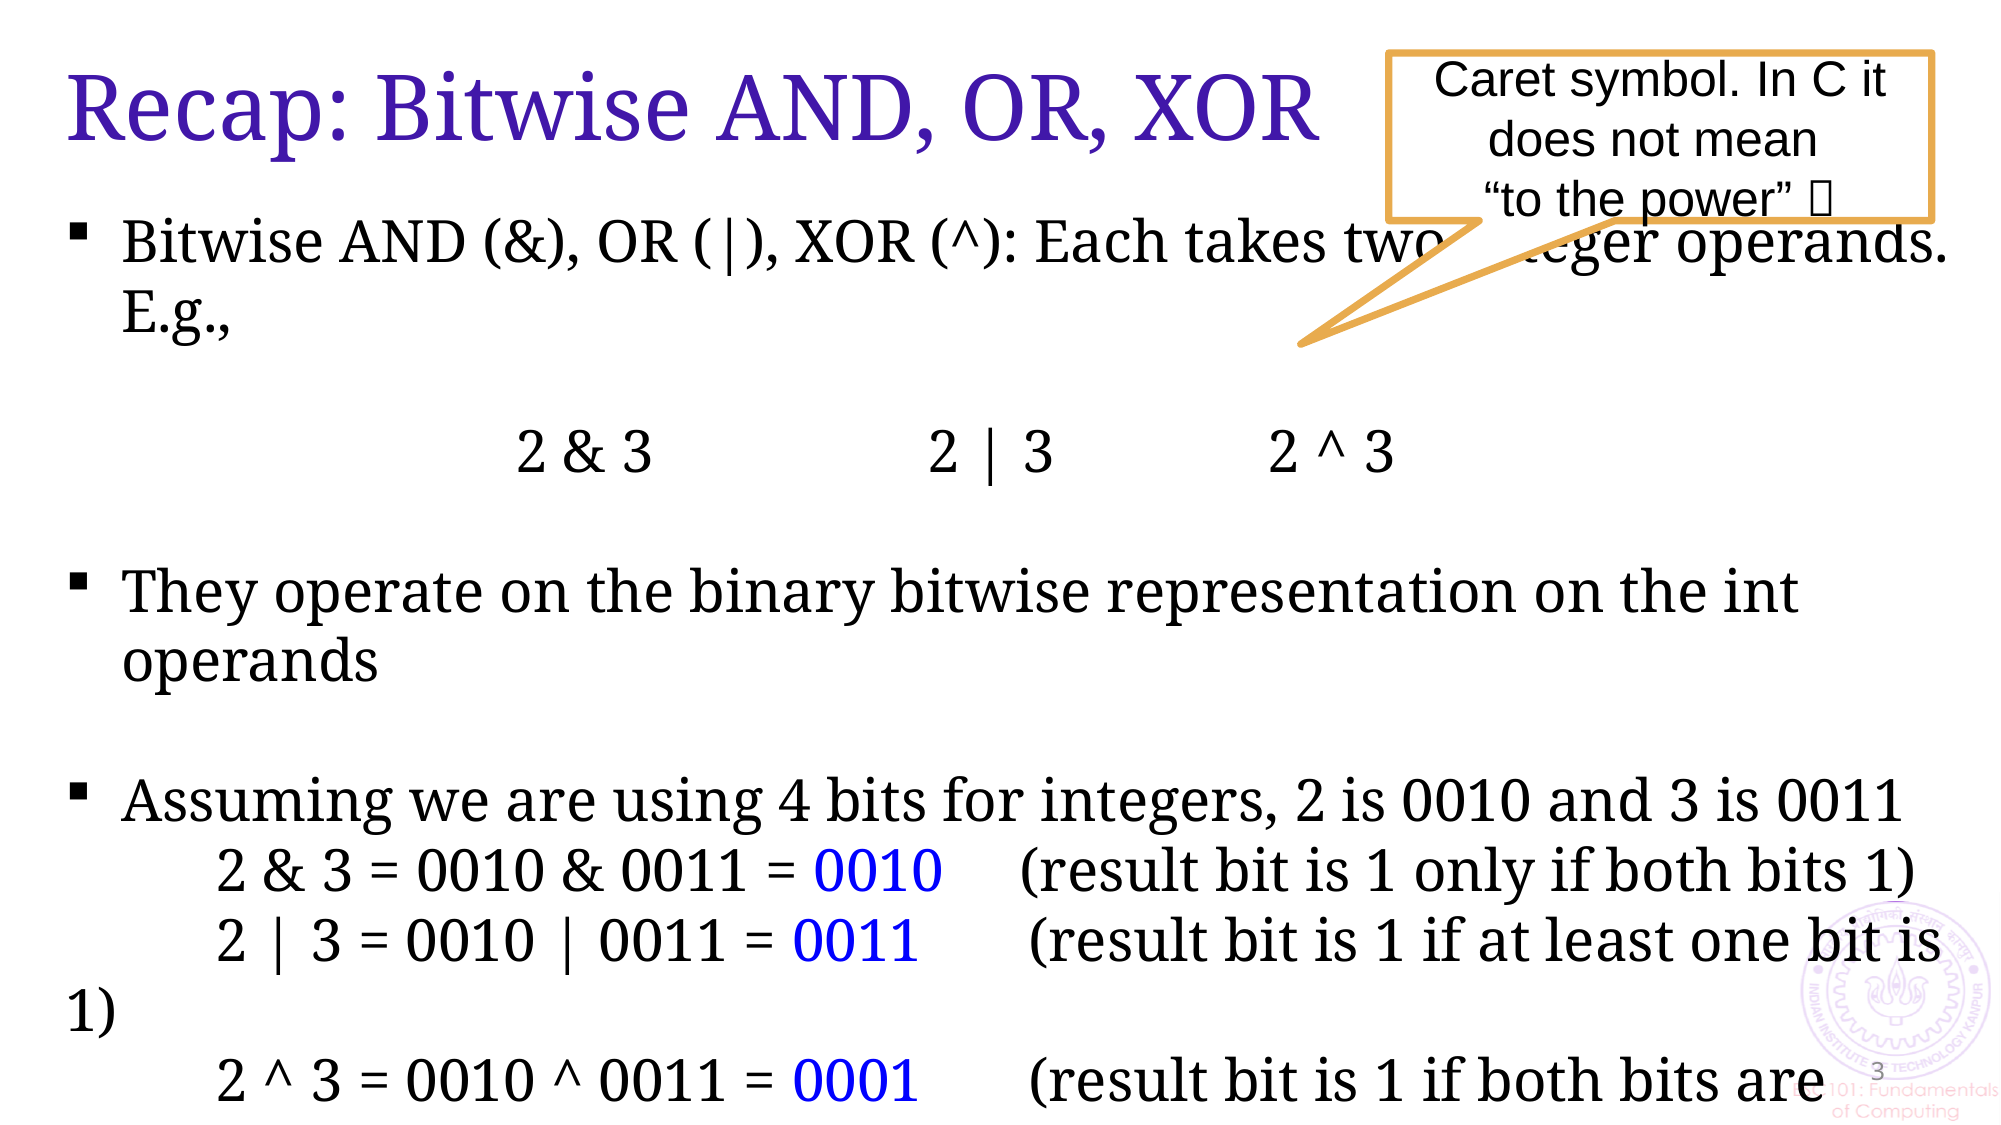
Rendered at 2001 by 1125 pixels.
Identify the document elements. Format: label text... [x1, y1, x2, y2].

text_box Caret symbol. In C it does not mean “to the power”  [1300, 52, 1932, 345]
title Recap: Bitwise AND, OR, XOR [50, 41, 1850, 167]
text_box Bitwise AND (&), OR (|), XOR (^): Each takes two integer operands. E.g., 2 & 3 2 | 3 2 ^ 3 They operate on the binary bitwise representation on the int operands Assuming we are using 4 bits for integers, 2 is 0010 and 3 is 0011 2 & 3 = 0010 & 0011 = 0010 (result bit is 1 only if both bits 1) 2 | 3 = 0010 | 0011 = 0011 (result bit is 1 if at least one bit is 1) 2 ^ 3 = 0010 ^ 0011 = 0001 (result bit is 1 if both bits are different) Can print the result as signed or unsigned int [49, 196, 1984, 1068]
slide_number 3 [1433, 1068, 1900, 1103]
picture [1787, 892, 2000, 1125]
